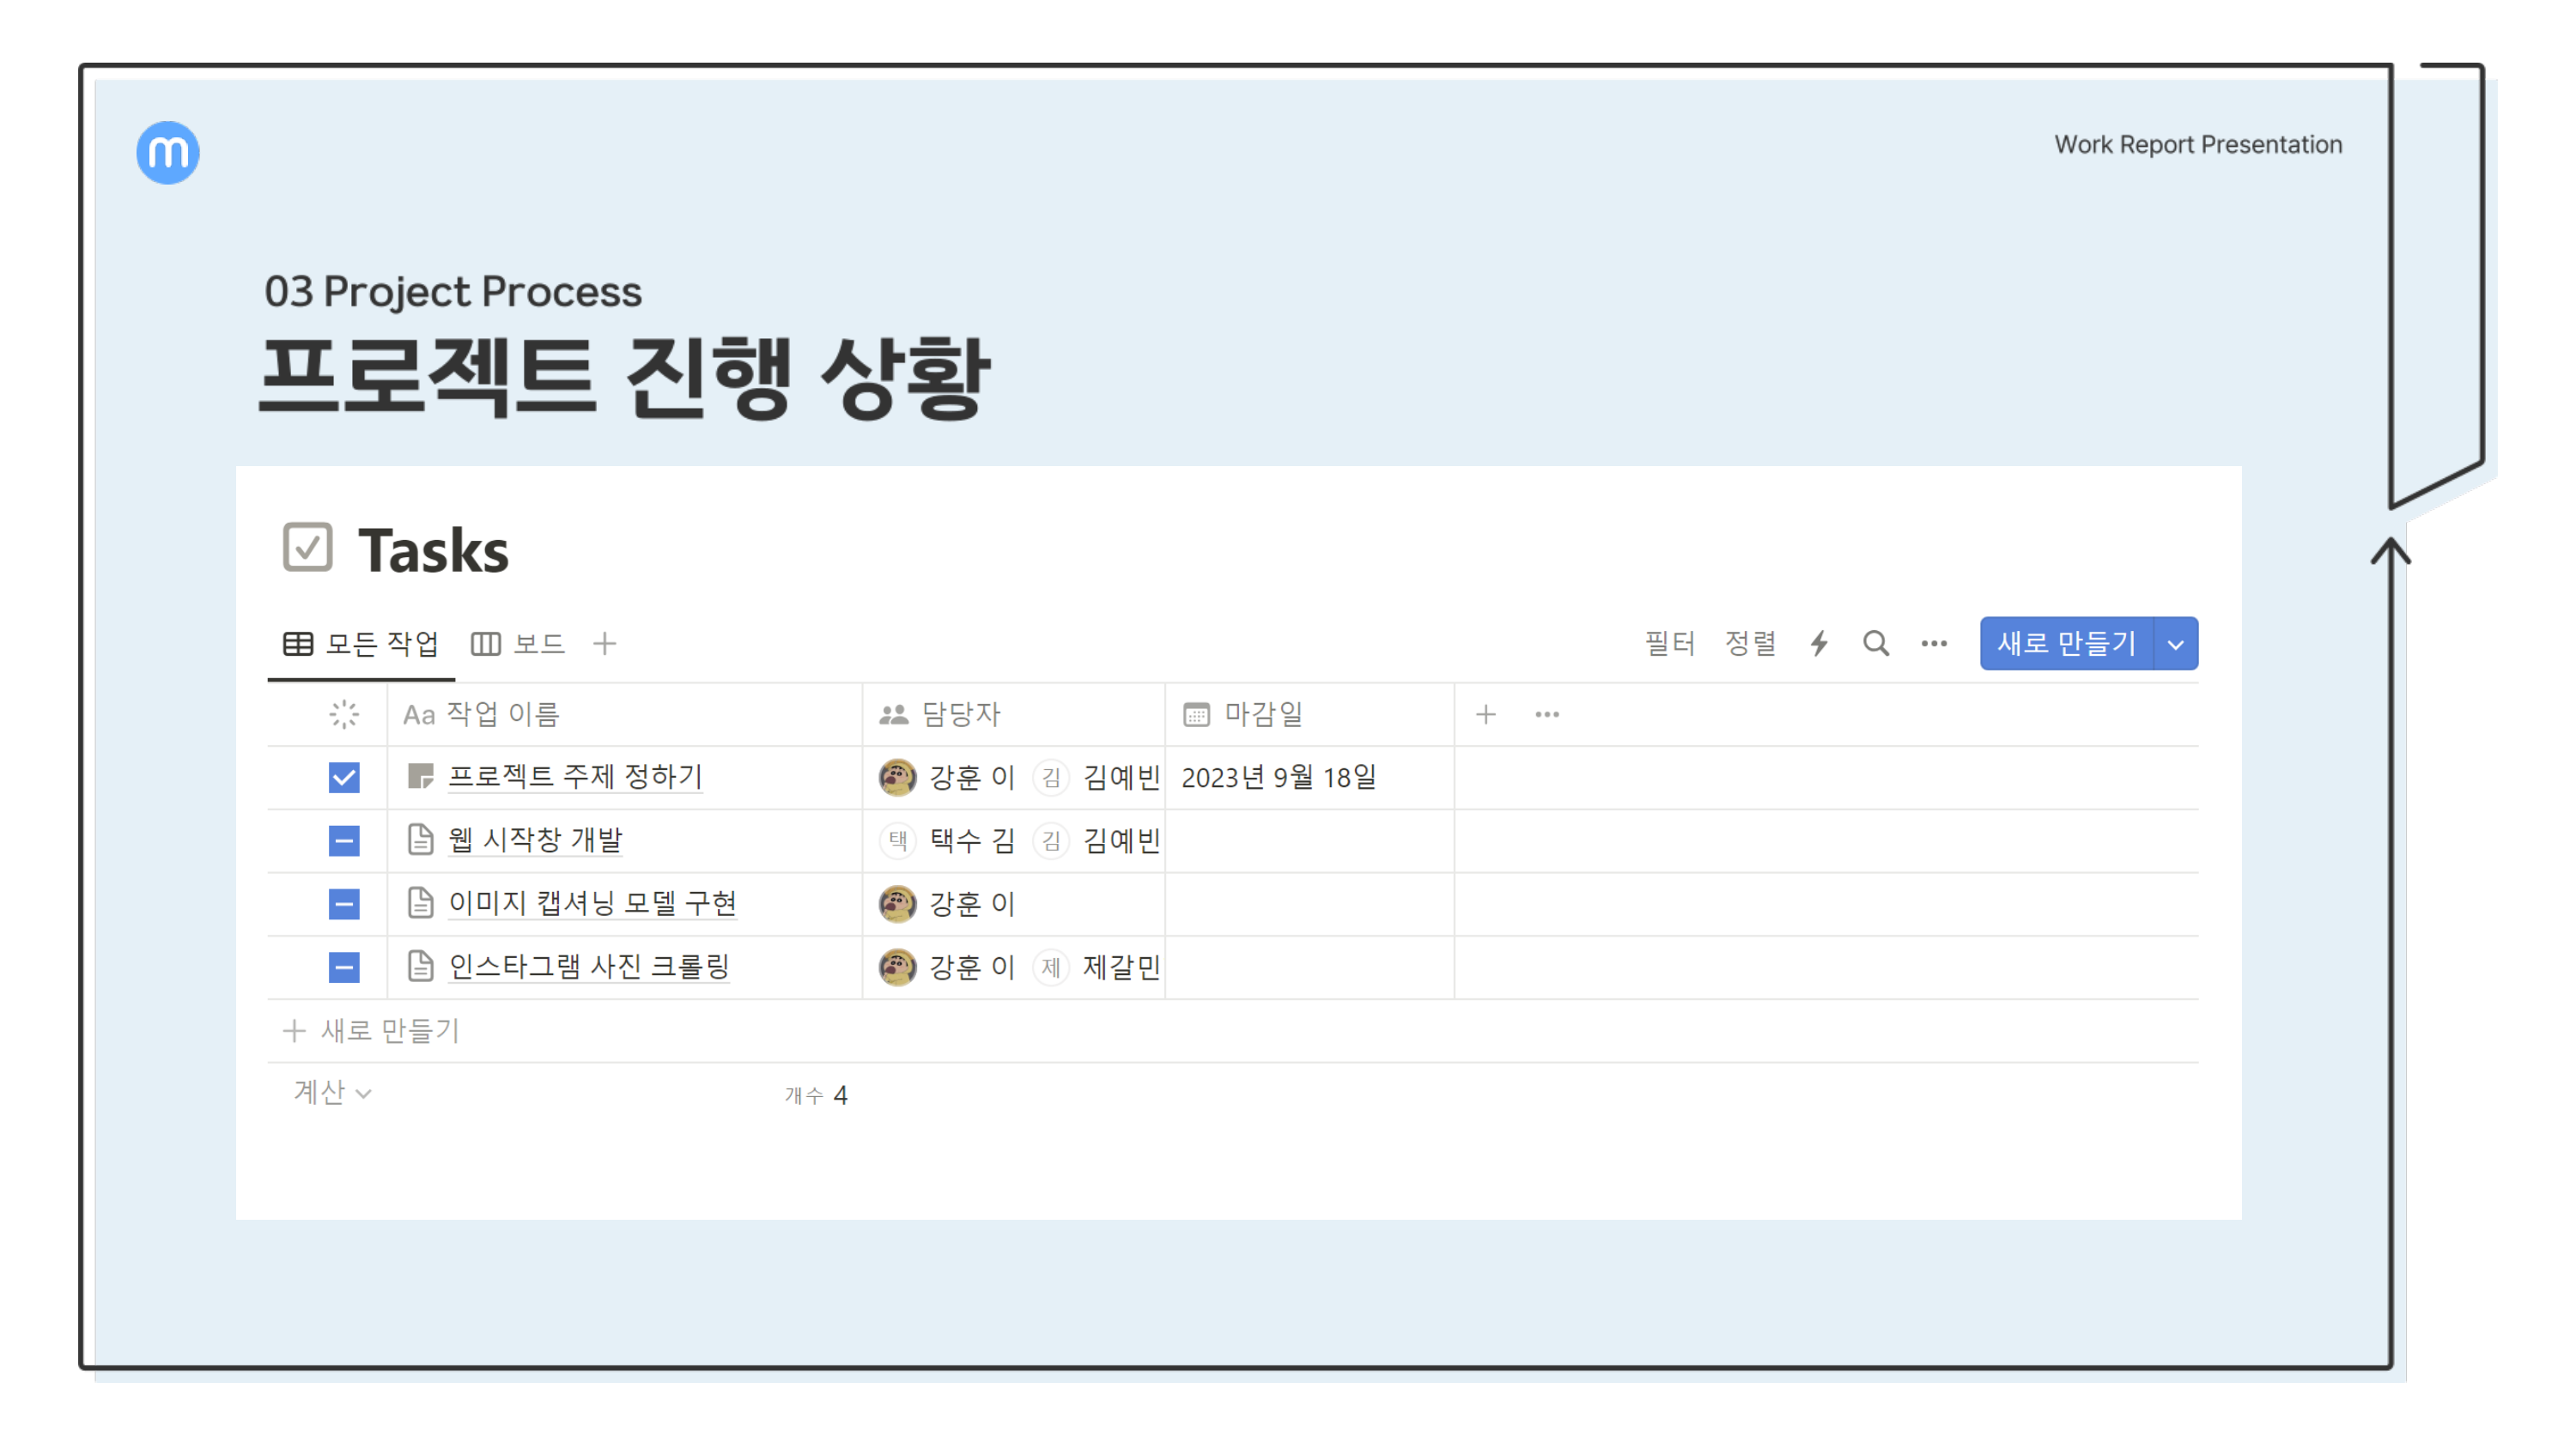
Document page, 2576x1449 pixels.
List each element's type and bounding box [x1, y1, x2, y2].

text_box [137, 120, 201, 185]
picture [1674, 118, 2552, 186]
picture [227, 258, 2243, 1220]
text_box [77, 63, 2499, 1383]
